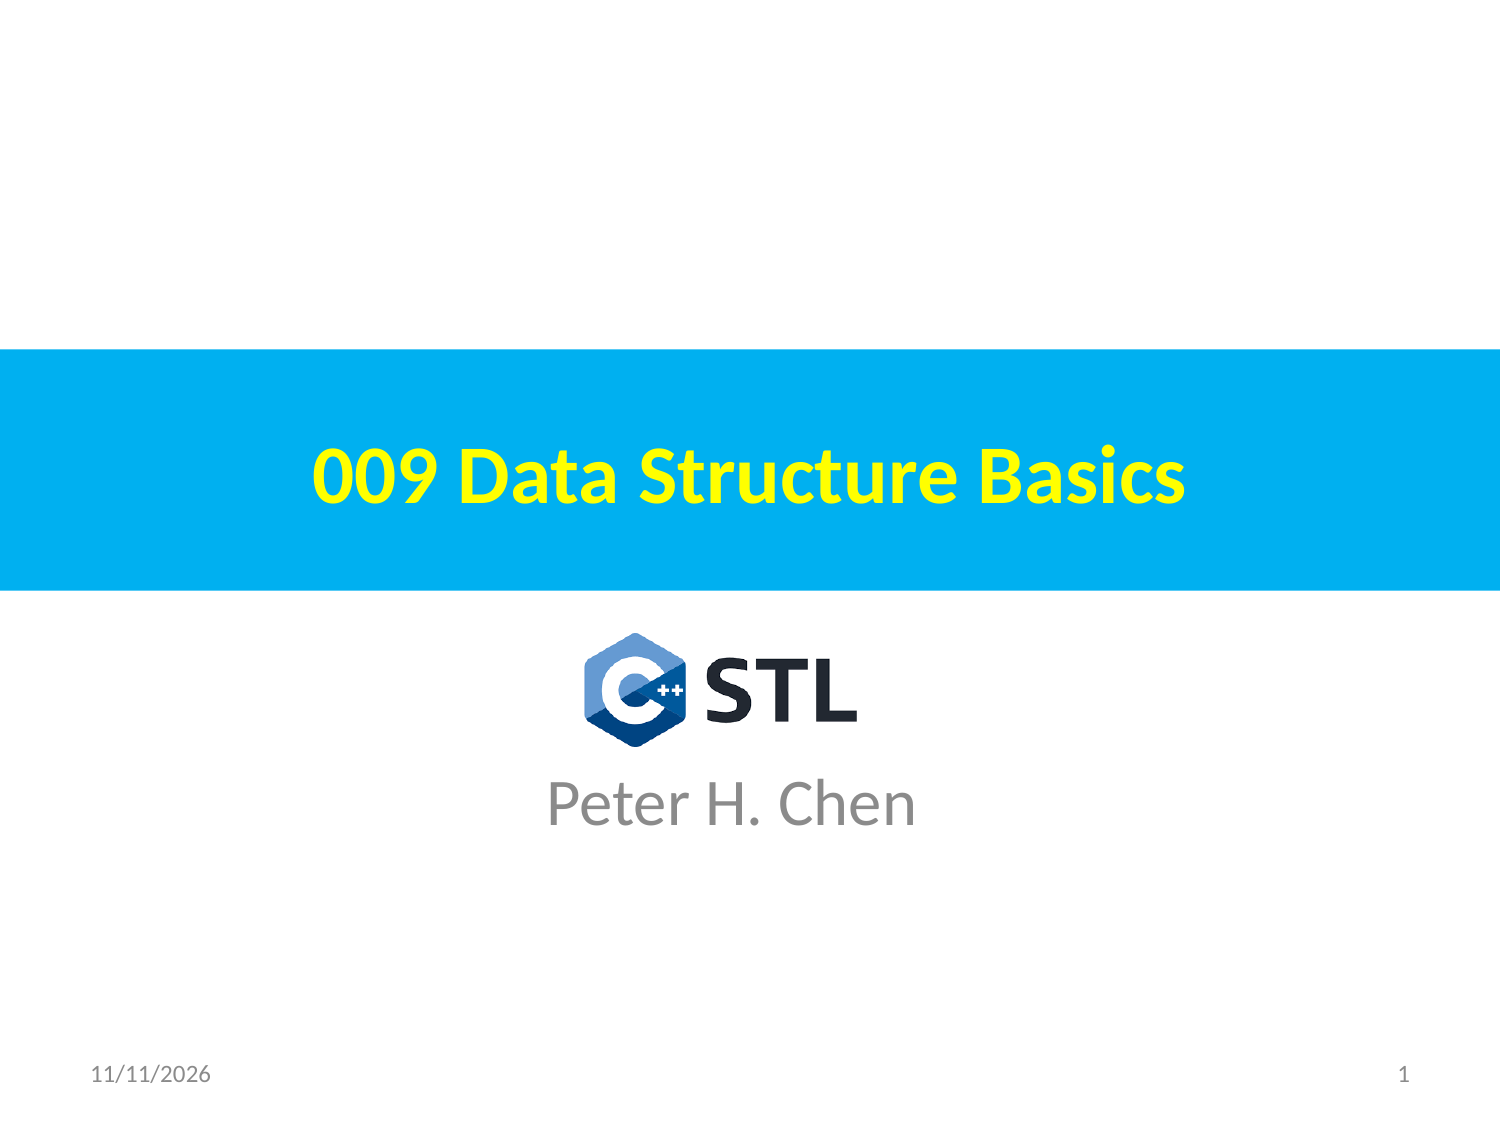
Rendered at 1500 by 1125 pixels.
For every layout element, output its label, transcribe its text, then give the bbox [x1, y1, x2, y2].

subtitle Peter H. Chen [206, 751, 1257, 866]
picture [584, 633, 857, 747]
title 009 Data Structure Basics [0, 349, 1500, 591]
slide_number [75, 1042, 425, 1103]
slide_number 1 [1074, 1042, 1425, 1103]
